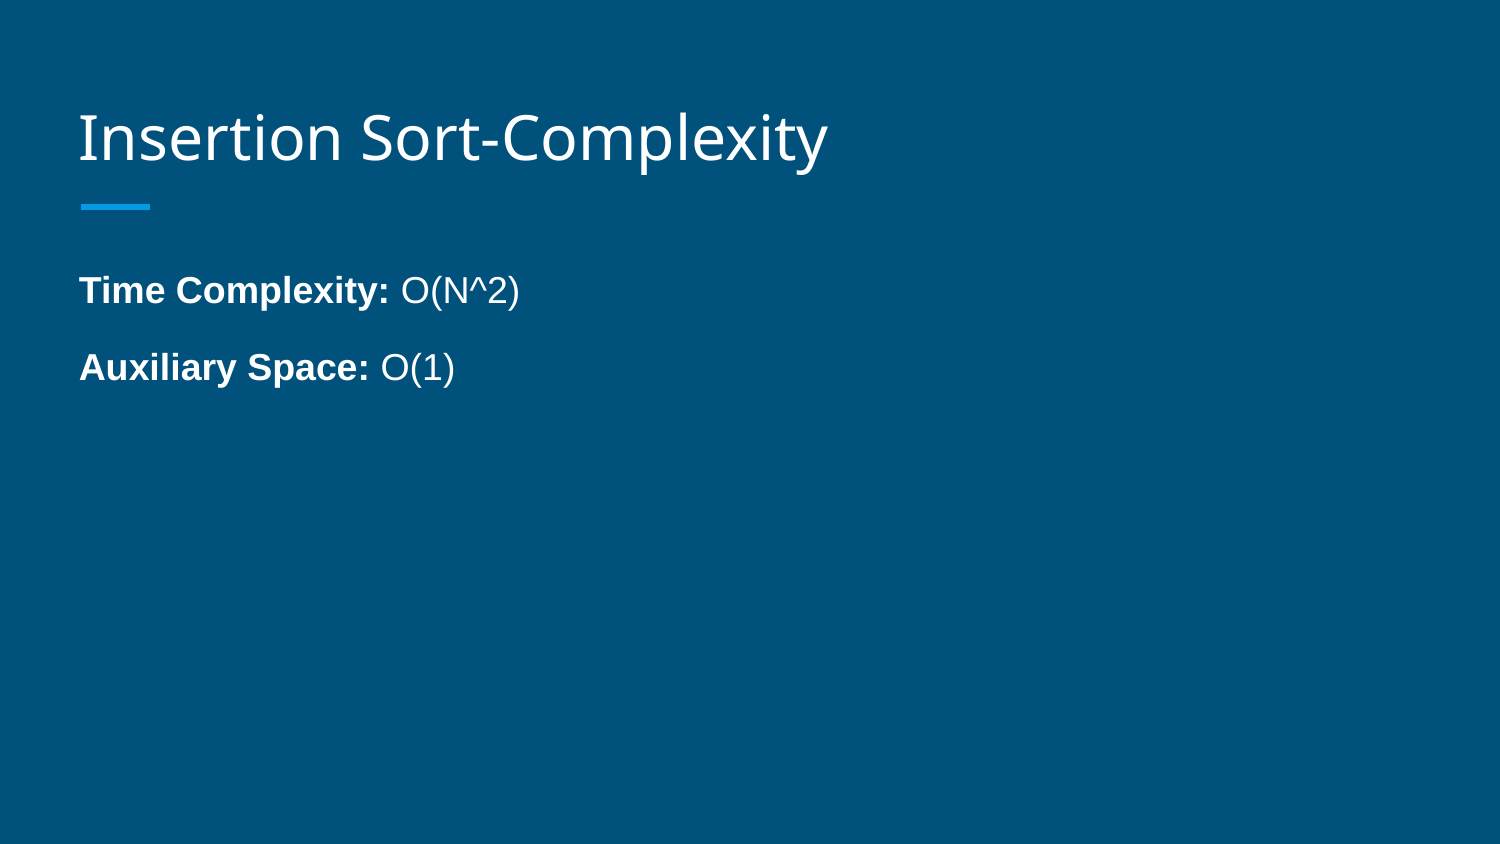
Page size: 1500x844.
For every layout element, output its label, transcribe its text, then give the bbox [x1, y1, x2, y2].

title Insertion Sort-Complexity [63, 75, 1437, 188]
list Time Complexity: O(N^2) Auxiliary Space: O(1) [63, 244, 1437, 750]
